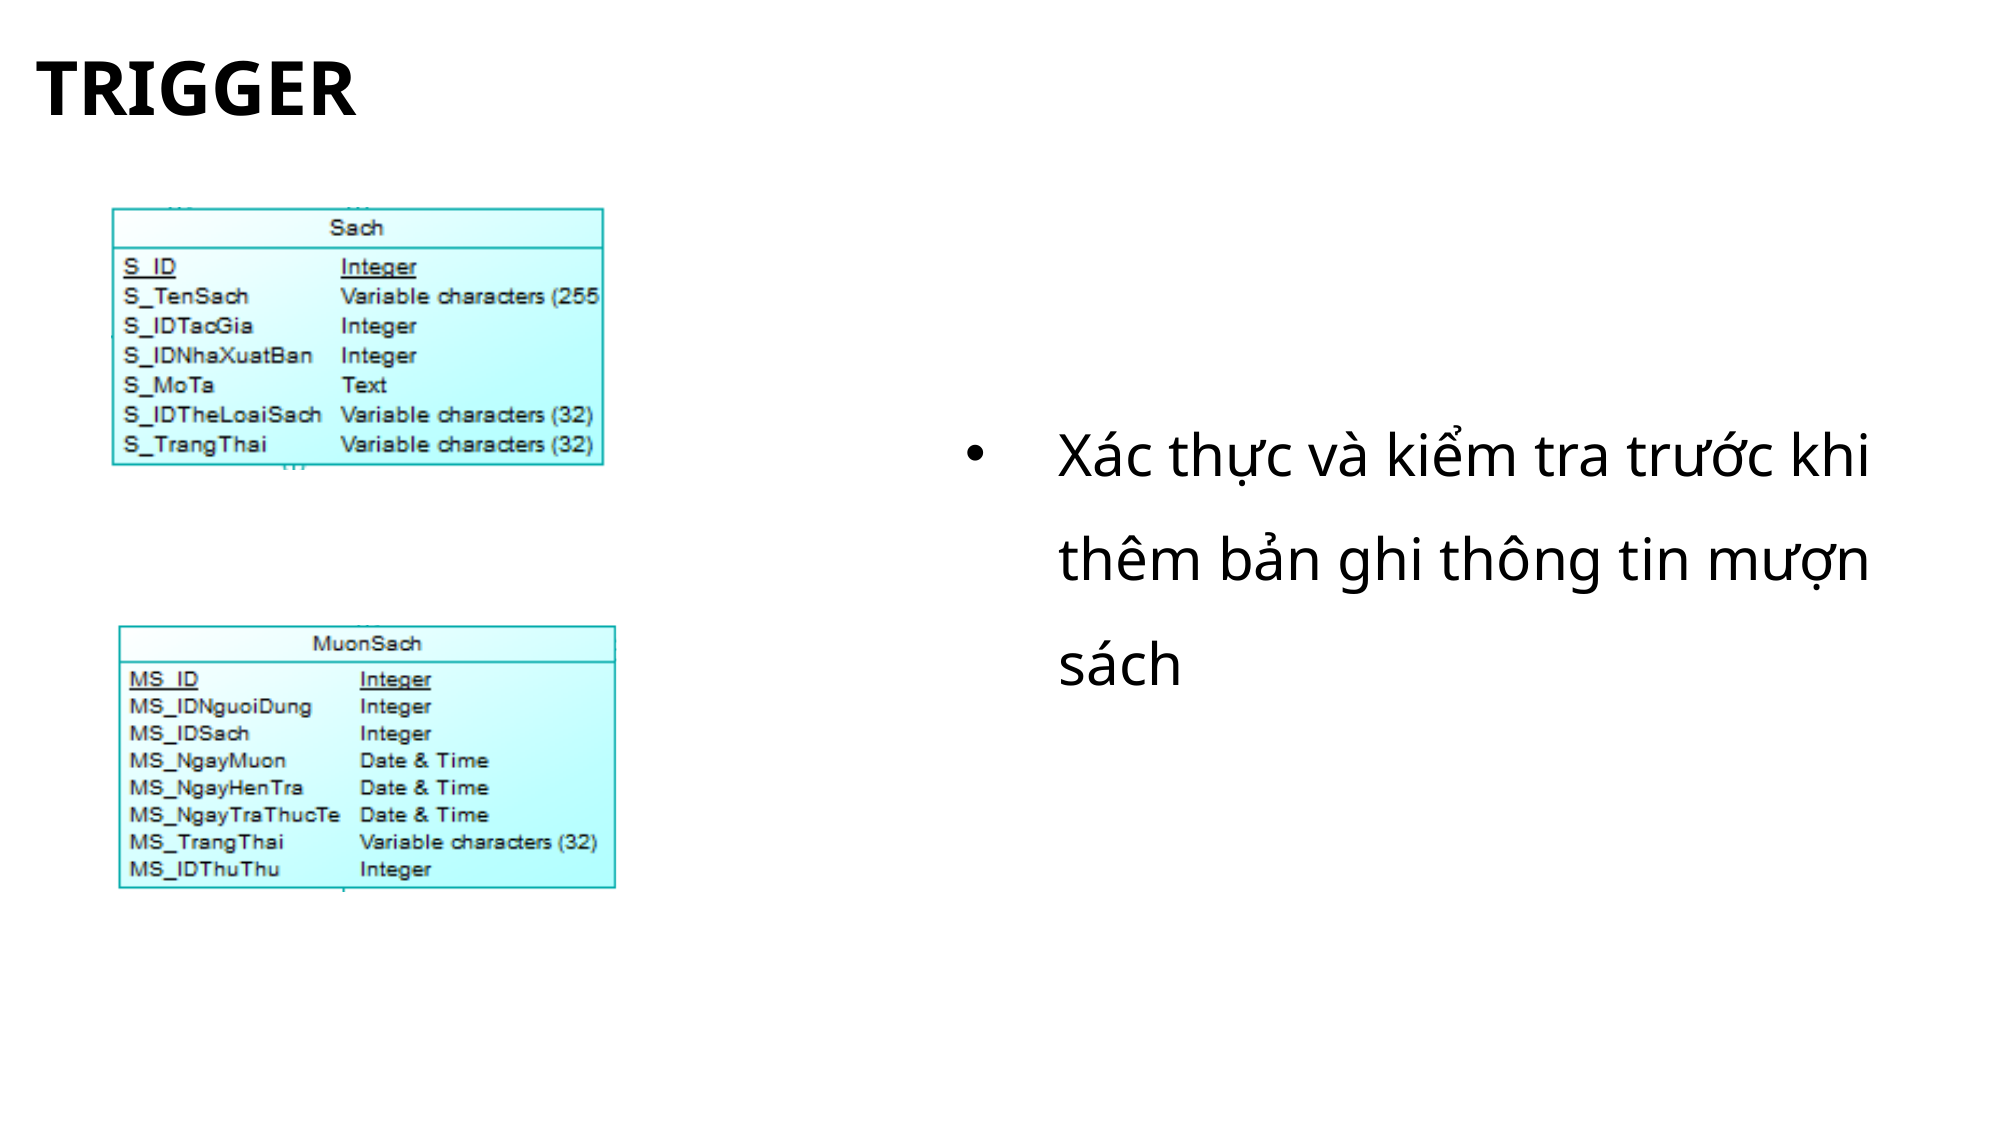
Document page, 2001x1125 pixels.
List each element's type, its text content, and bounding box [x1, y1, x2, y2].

text_box Xác thực và kiểm tra trước khi thêm bản ghi thông tin mượn sách [949, 234, 1889, 846]
text_box TRIGGER [20, 12, 450, 169]
picture [111, 207, 606, 470]
picture [110, 625, 617, 892]
